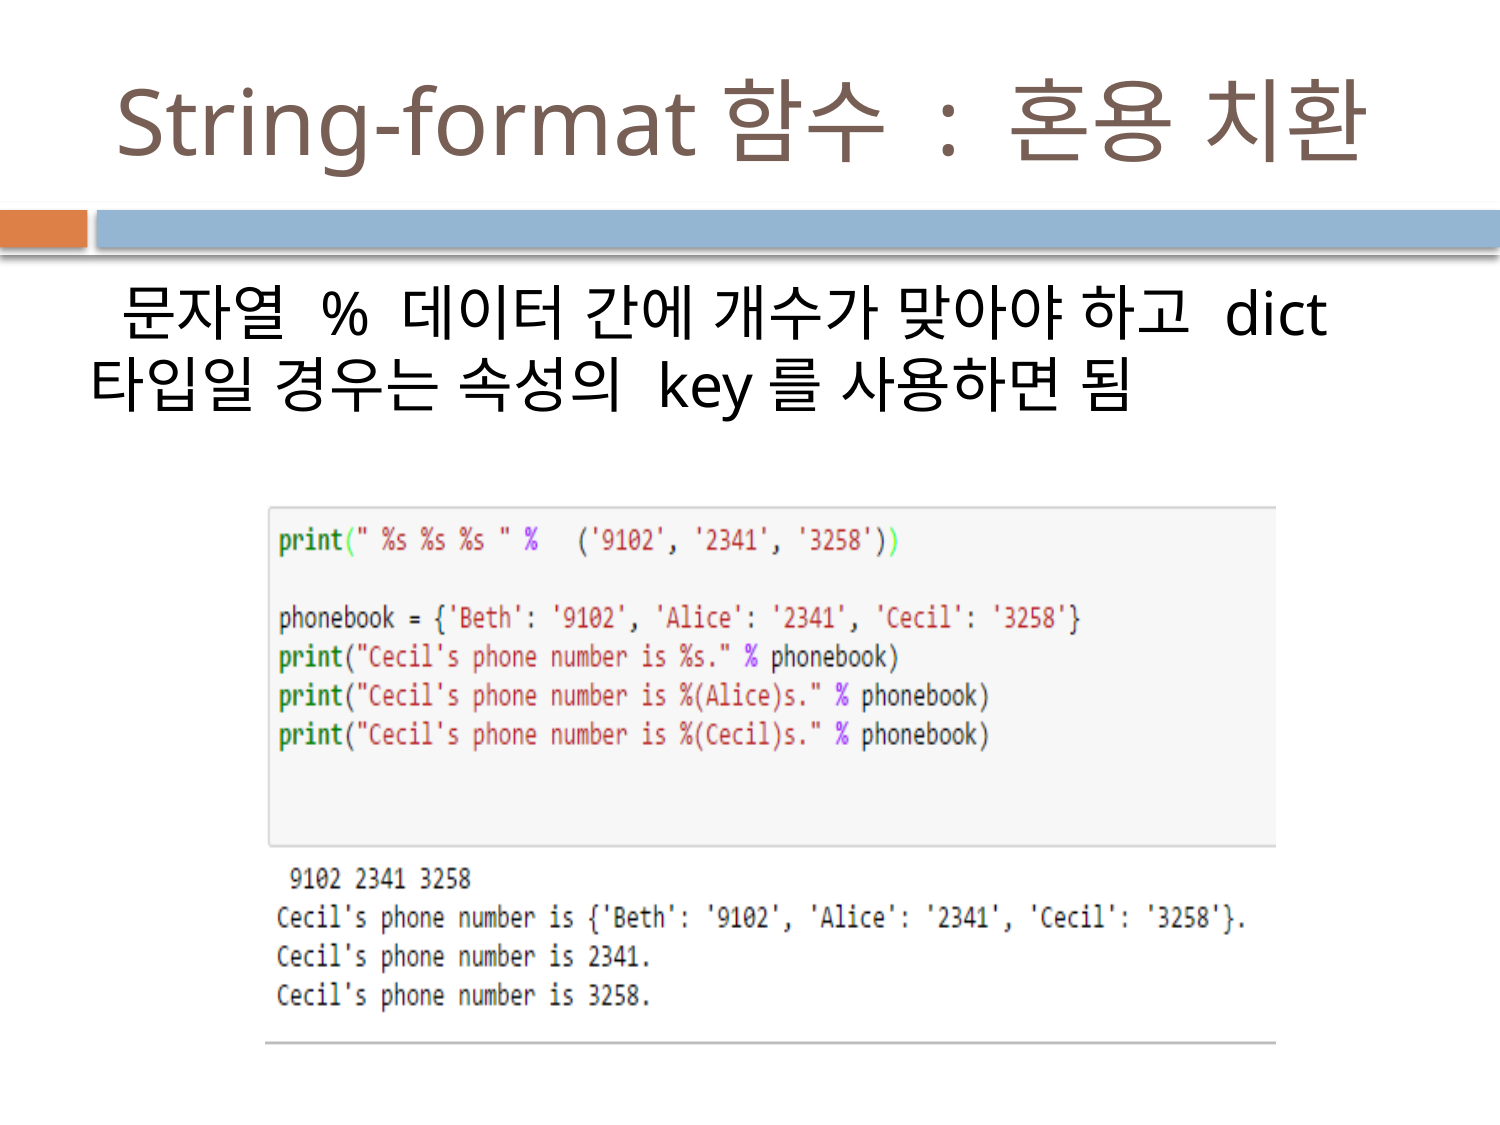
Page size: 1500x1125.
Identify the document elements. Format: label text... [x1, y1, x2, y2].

title String-format함수 : 혼용 치환 [100, 37, 1438, 200]
list 문자열 % 데이터 간에 개수가 맞아야 하고 dict 타입일 경우는 속성의 key를 사용하면 됨 [75, 267, 1425, 563]
picture [265, 491, 1276, 1048]
